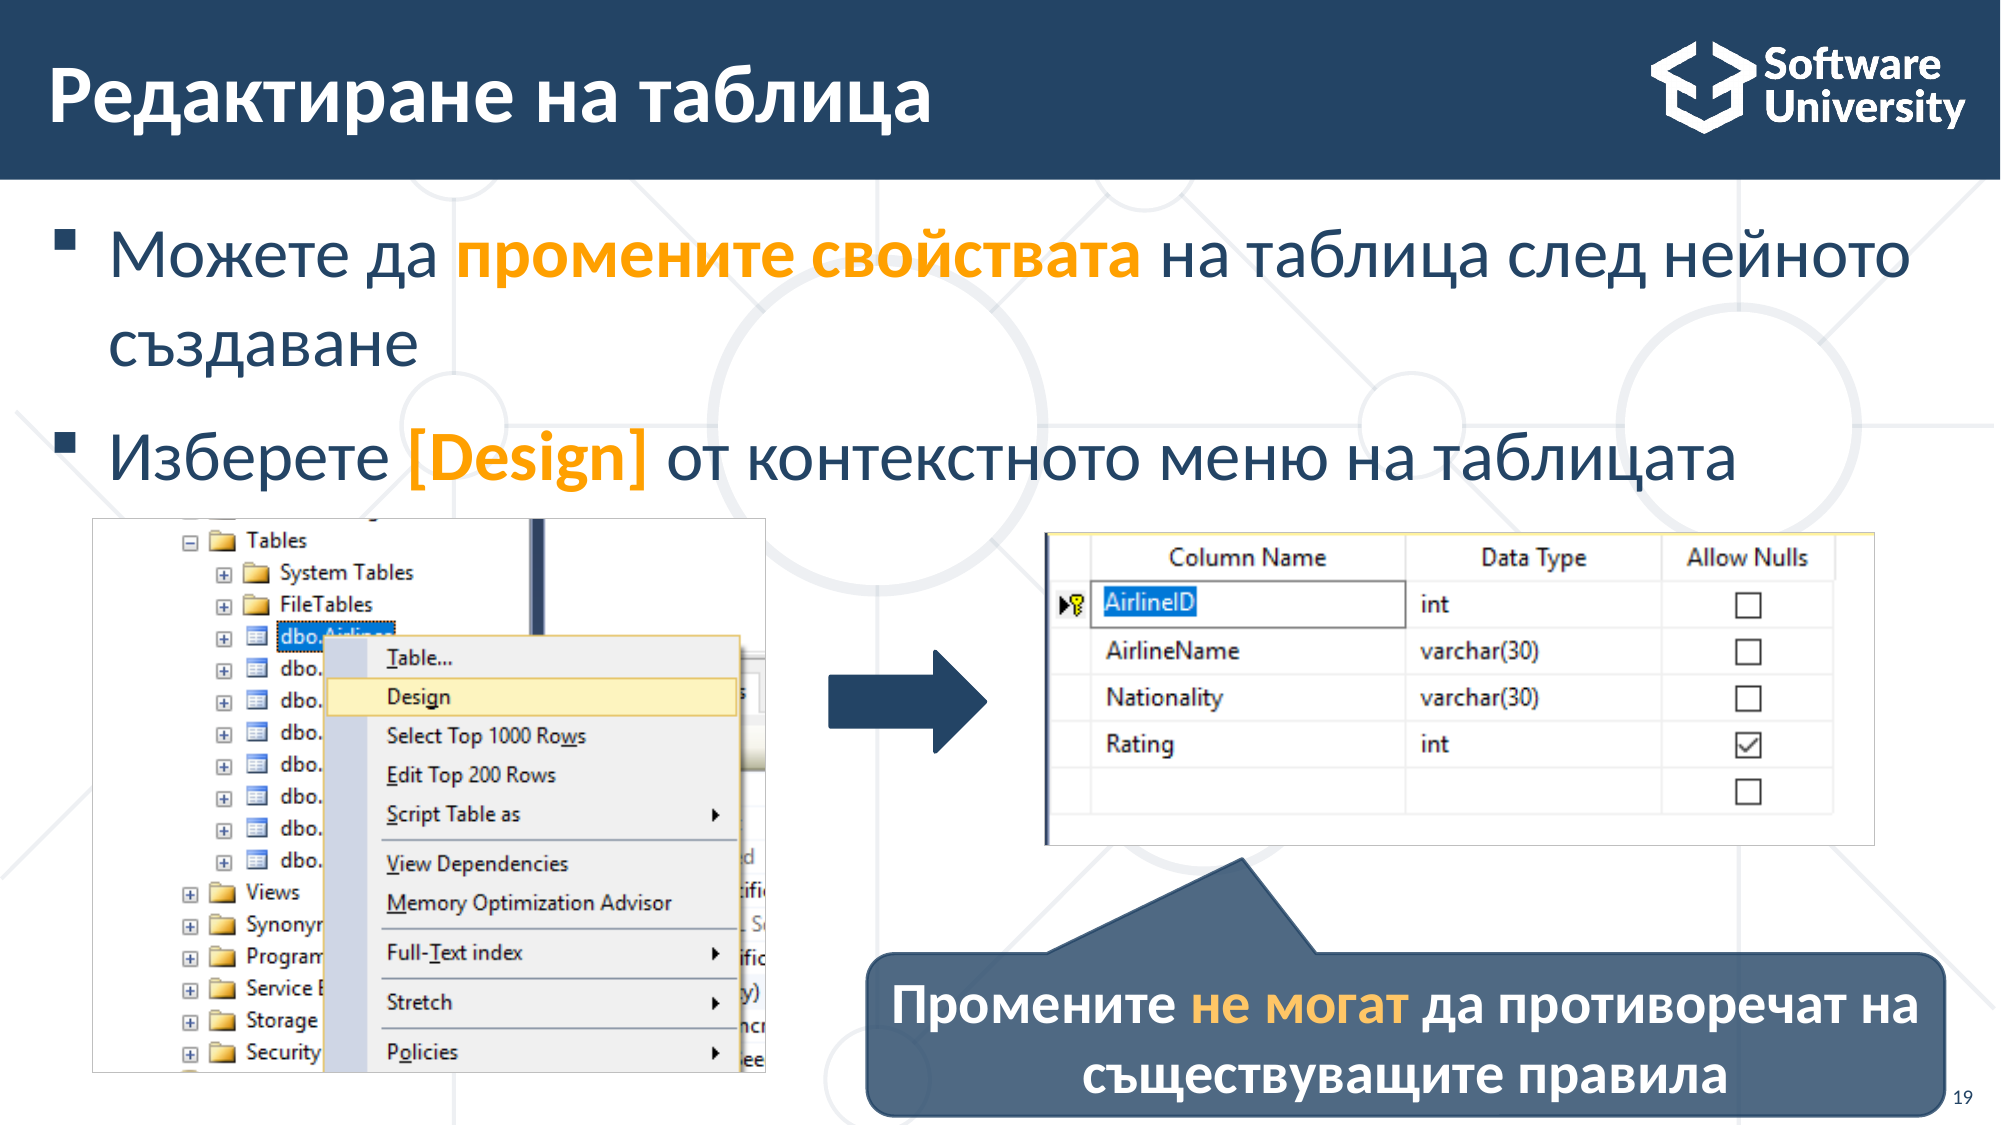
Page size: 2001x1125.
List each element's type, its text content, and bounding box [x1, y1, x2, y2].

title Редактиране на таблица [31, 16, 1625, 162]
picture [91, 517, 766, 1073]
text_box Промените не могат да противоречат на съществуващите правила [864, 856, 1947, 1119]
list Можете да промените свойствата на таблица след нейното създаване Изберете [Design] от контекстното меню на таблицата [31, 196, 1970, 1104]
slide_number 19 [1927, 1067, 1989, 1117]
picture [1043, 532, 1876, 846]
picture [1651, 41, 1966, 134]
text_box [828, 649, 988, 754]
